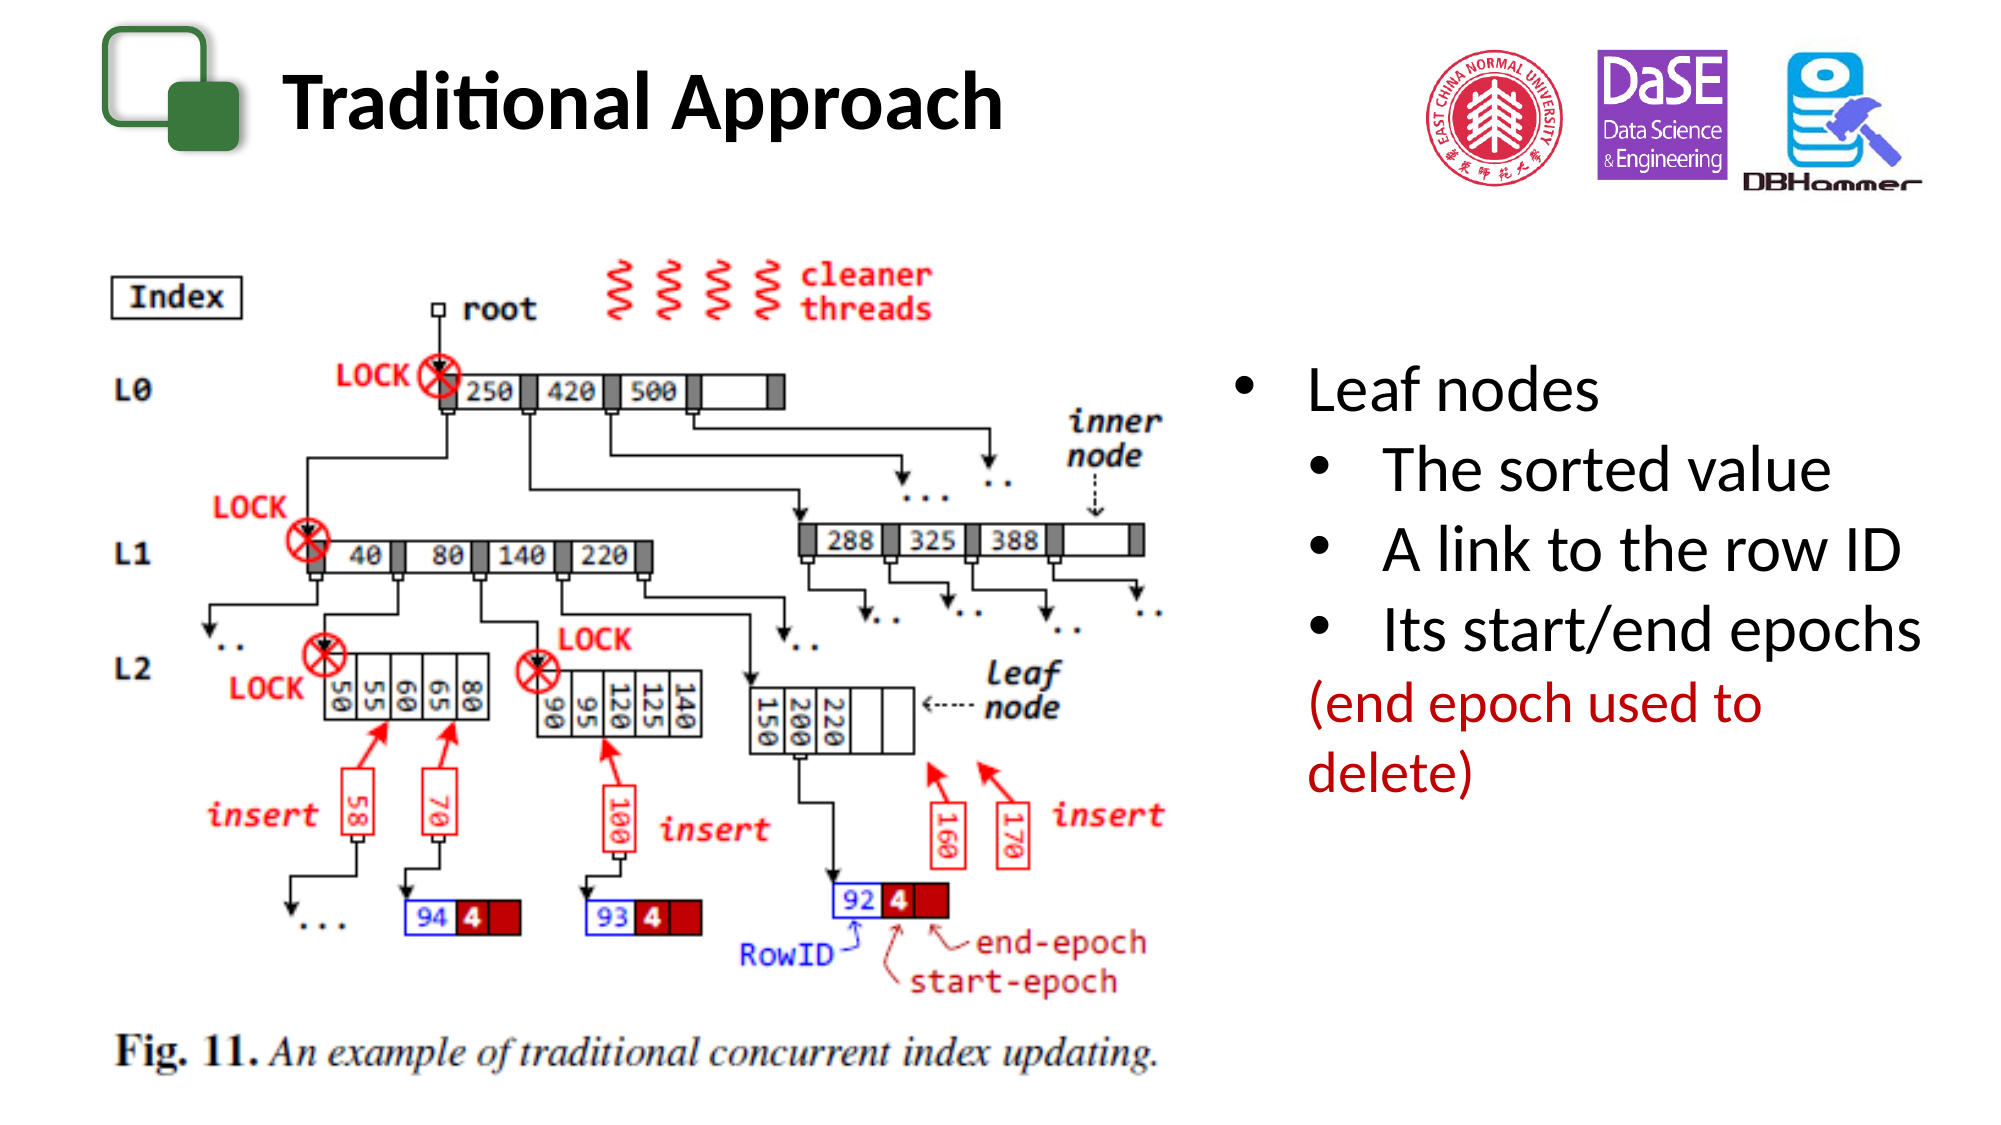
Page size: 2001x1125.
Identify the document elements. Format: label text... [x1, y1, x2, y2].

text_box Leaf nodes The sorted value A link to the row ID Its start/end epochs (end epoch used to delete) [1218, 337, 1957, 812]
text_box [104, 28, 205, 126]
picture [1365, 0, 1934, 809]
text_box Traditional Approach [267, 39, 1365, 154]
picture [43, 208, 1207, 1086]
text_box [167, 81, 239, 152]
